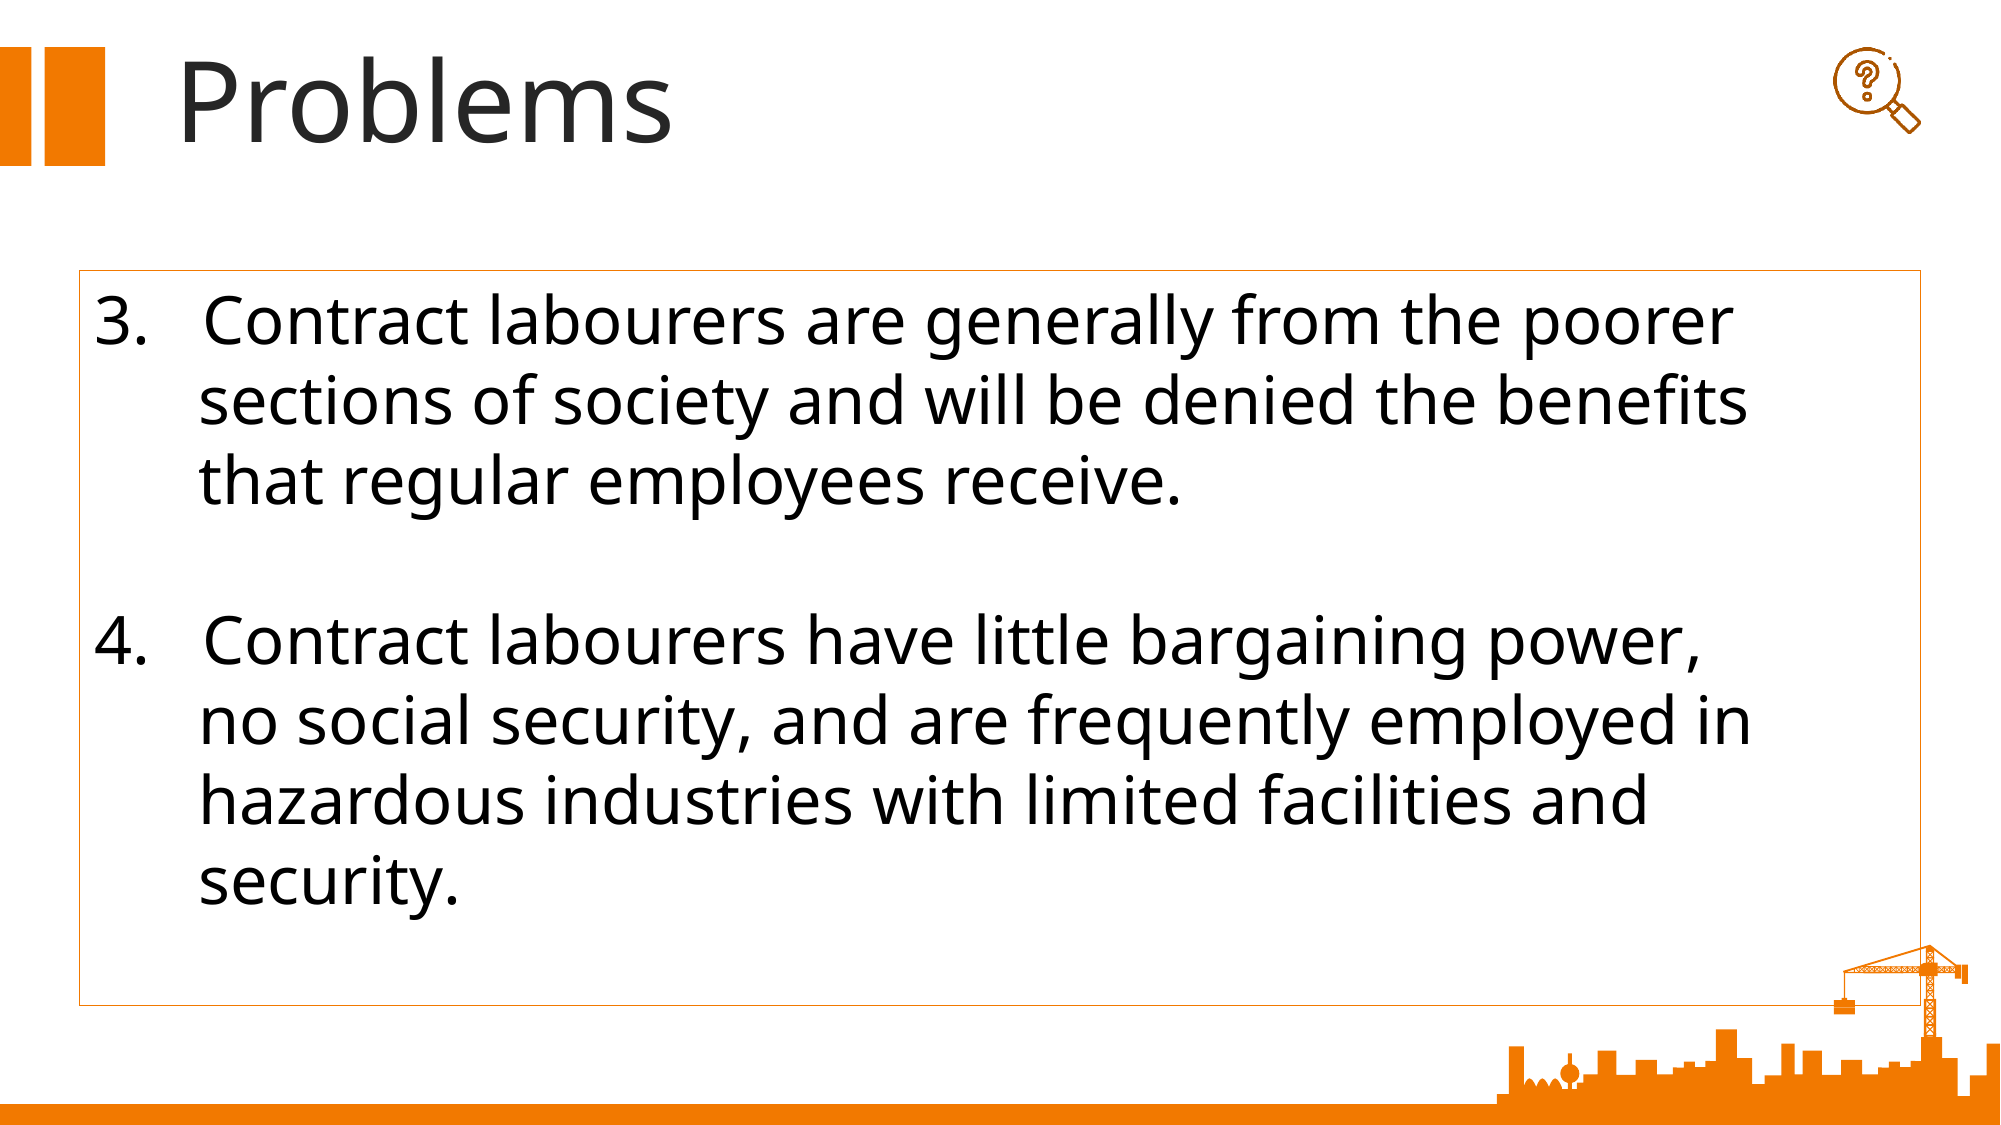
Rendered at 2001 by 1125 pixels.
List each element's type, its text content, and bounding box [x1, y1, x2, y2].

list Problems [159, 47, 2000, 166]
picture [1833, 47, 1921, 134]
text_box 3. Contract labourers are generally from the poorer sections of society and will be denied the benefits that regular employees receive. 4. Contract labourers have little bargaining power, no social security, and are frequently employed in hazardous industries with limited facilities and security. [79, 270, 1921, 1006]
